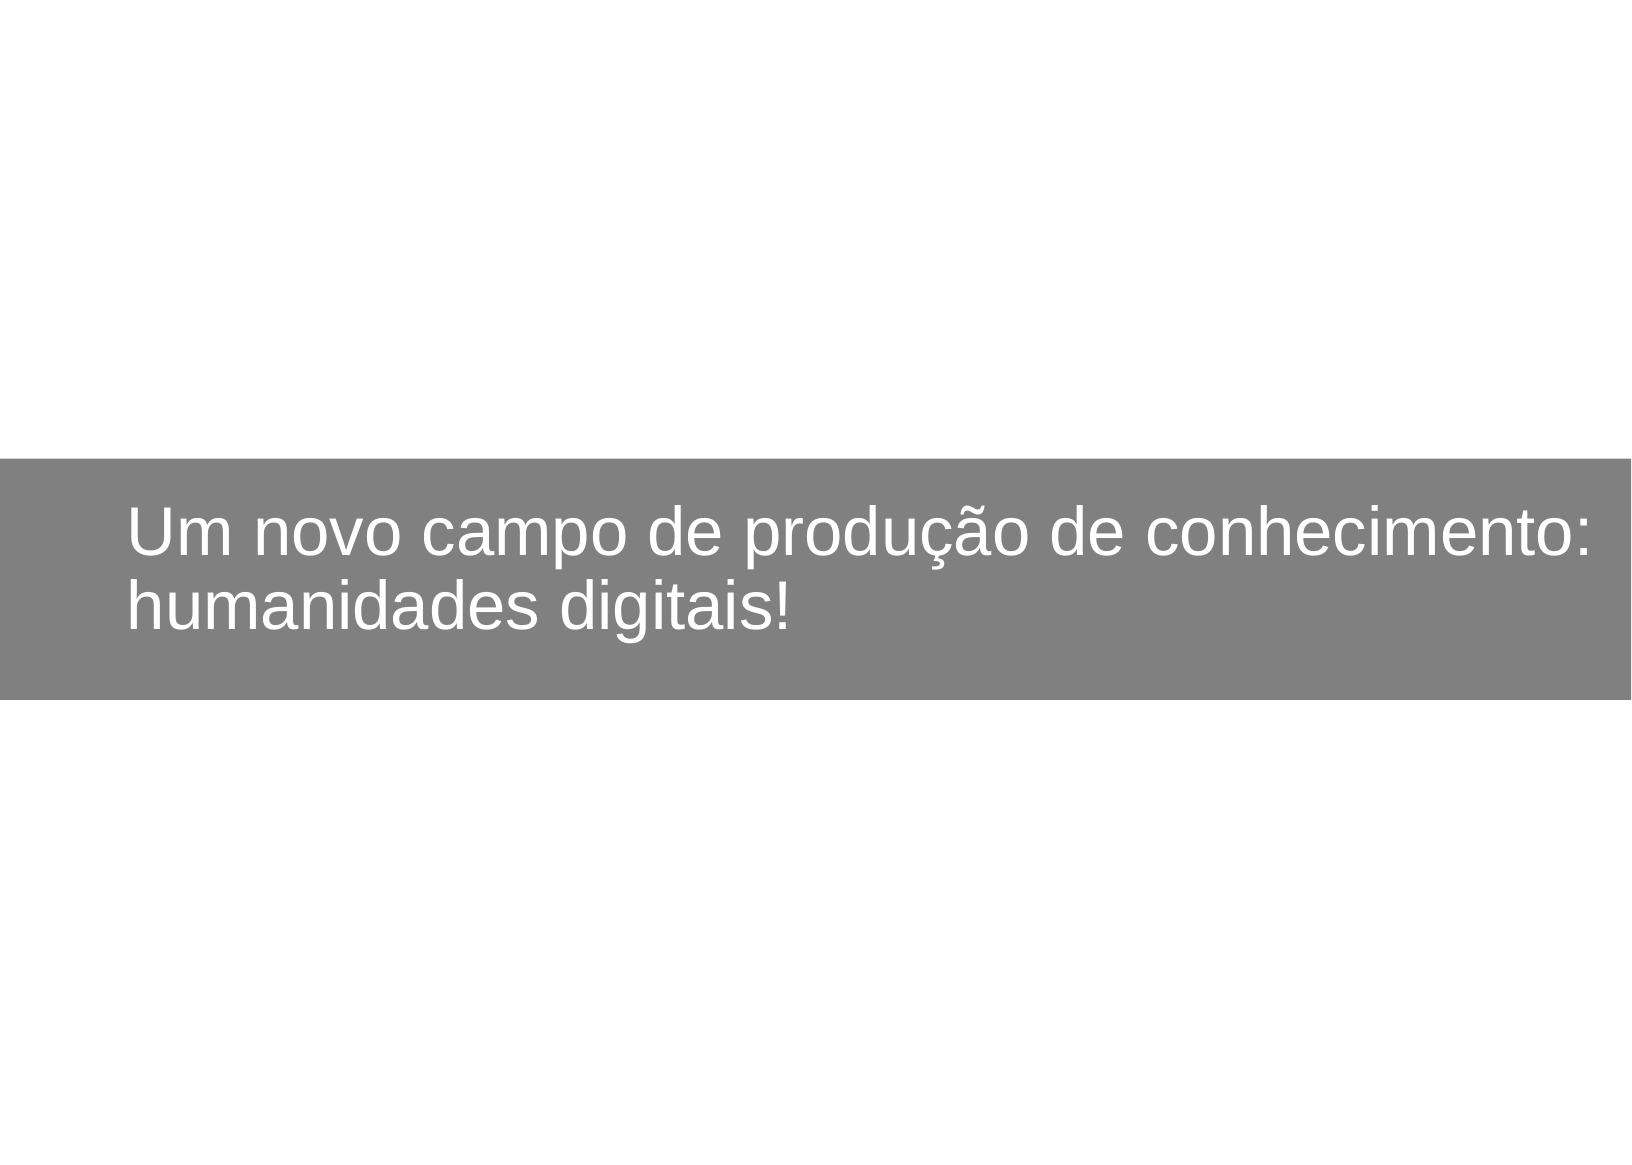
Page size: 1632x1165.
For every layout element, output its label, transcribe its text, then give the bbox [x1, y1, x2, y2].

text_box Um novo campo de produção de conhecimento: humanidades digitais! [112, 488, 1632, 652]
text_box [0, 458, 1632, 700]
